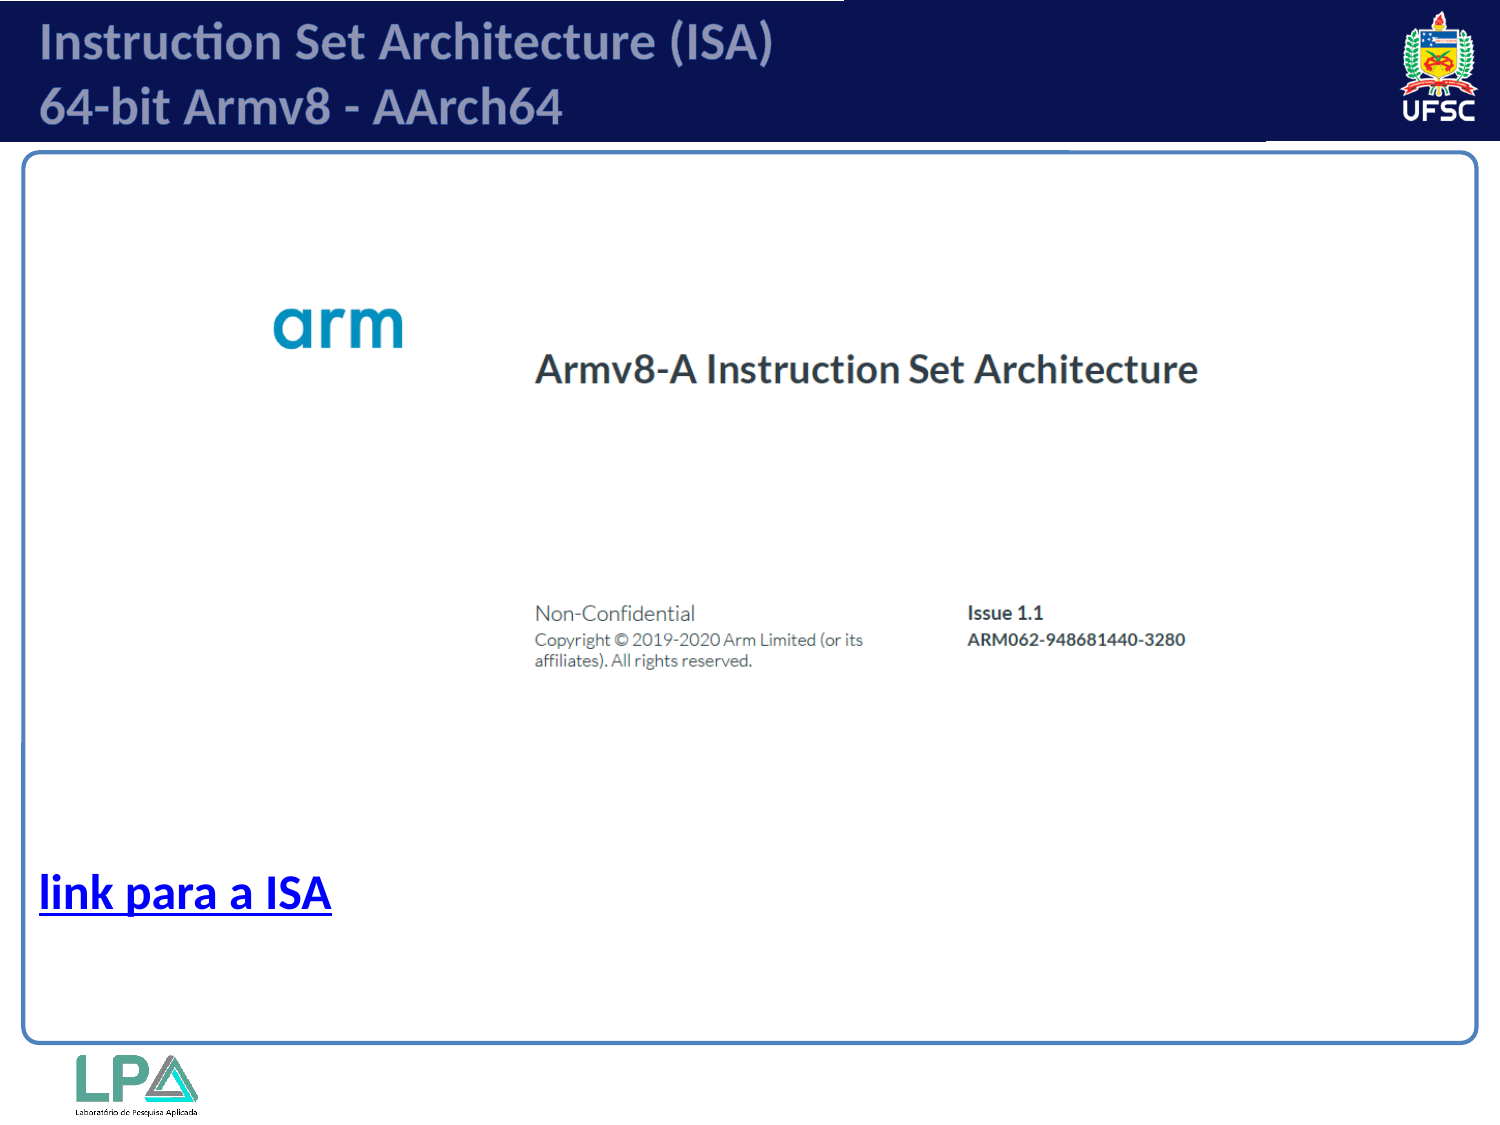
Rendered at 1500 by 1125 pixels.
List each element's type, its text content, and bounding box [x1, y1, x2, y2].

list link para a ISA [23, 152, 1477, 1032]
picture [0, 0, 1500, 143]
picture [250, 290, 1250, 705]
picture [76, 1055, 198, 1117]
